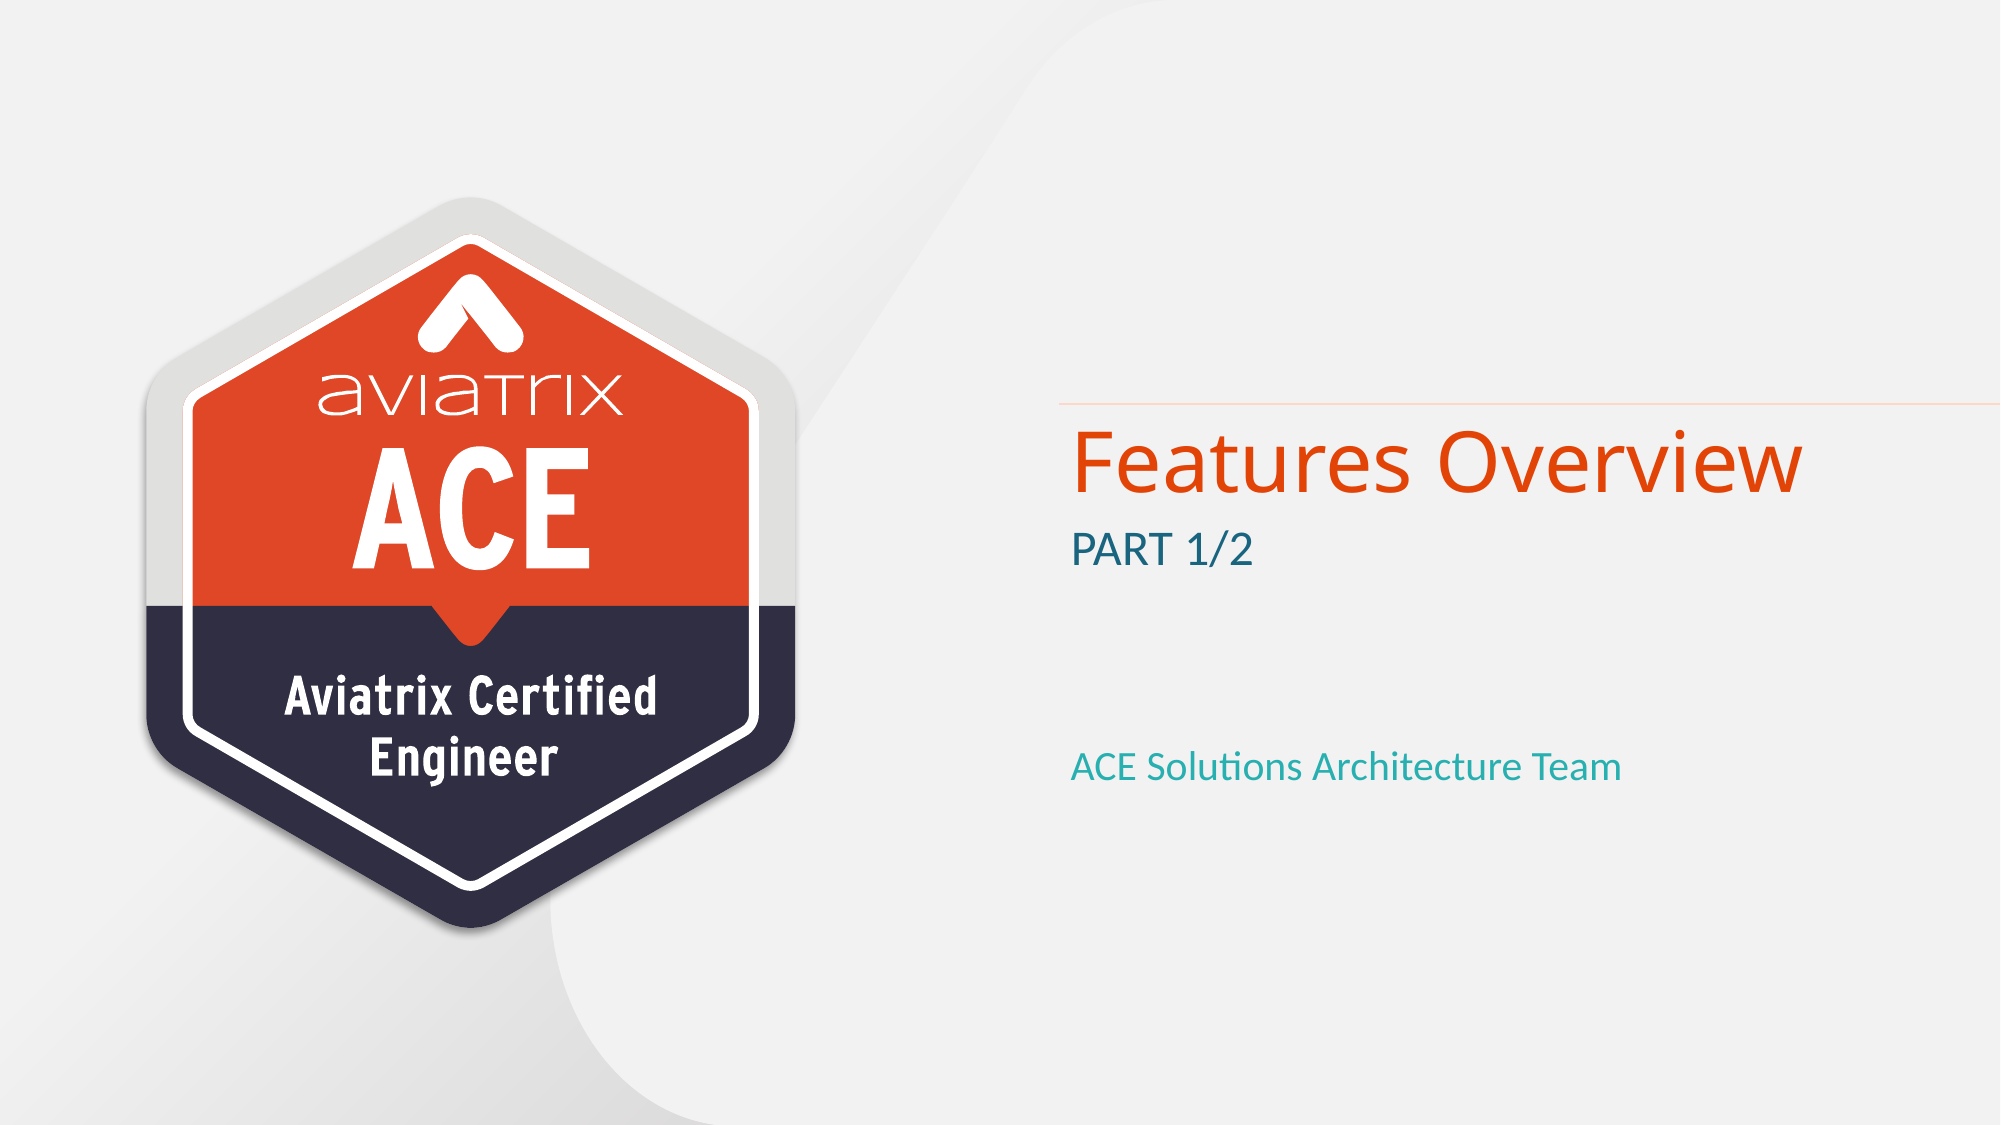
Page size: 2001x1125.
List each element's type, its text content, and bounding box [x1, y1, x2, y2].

list ACE Solutions Architecture Team [1055, 741, 2000, 907]
list PART 1/2 [1055, 520, 2000, 676]
title Features Overview [1055, 217, 2000, 520]
